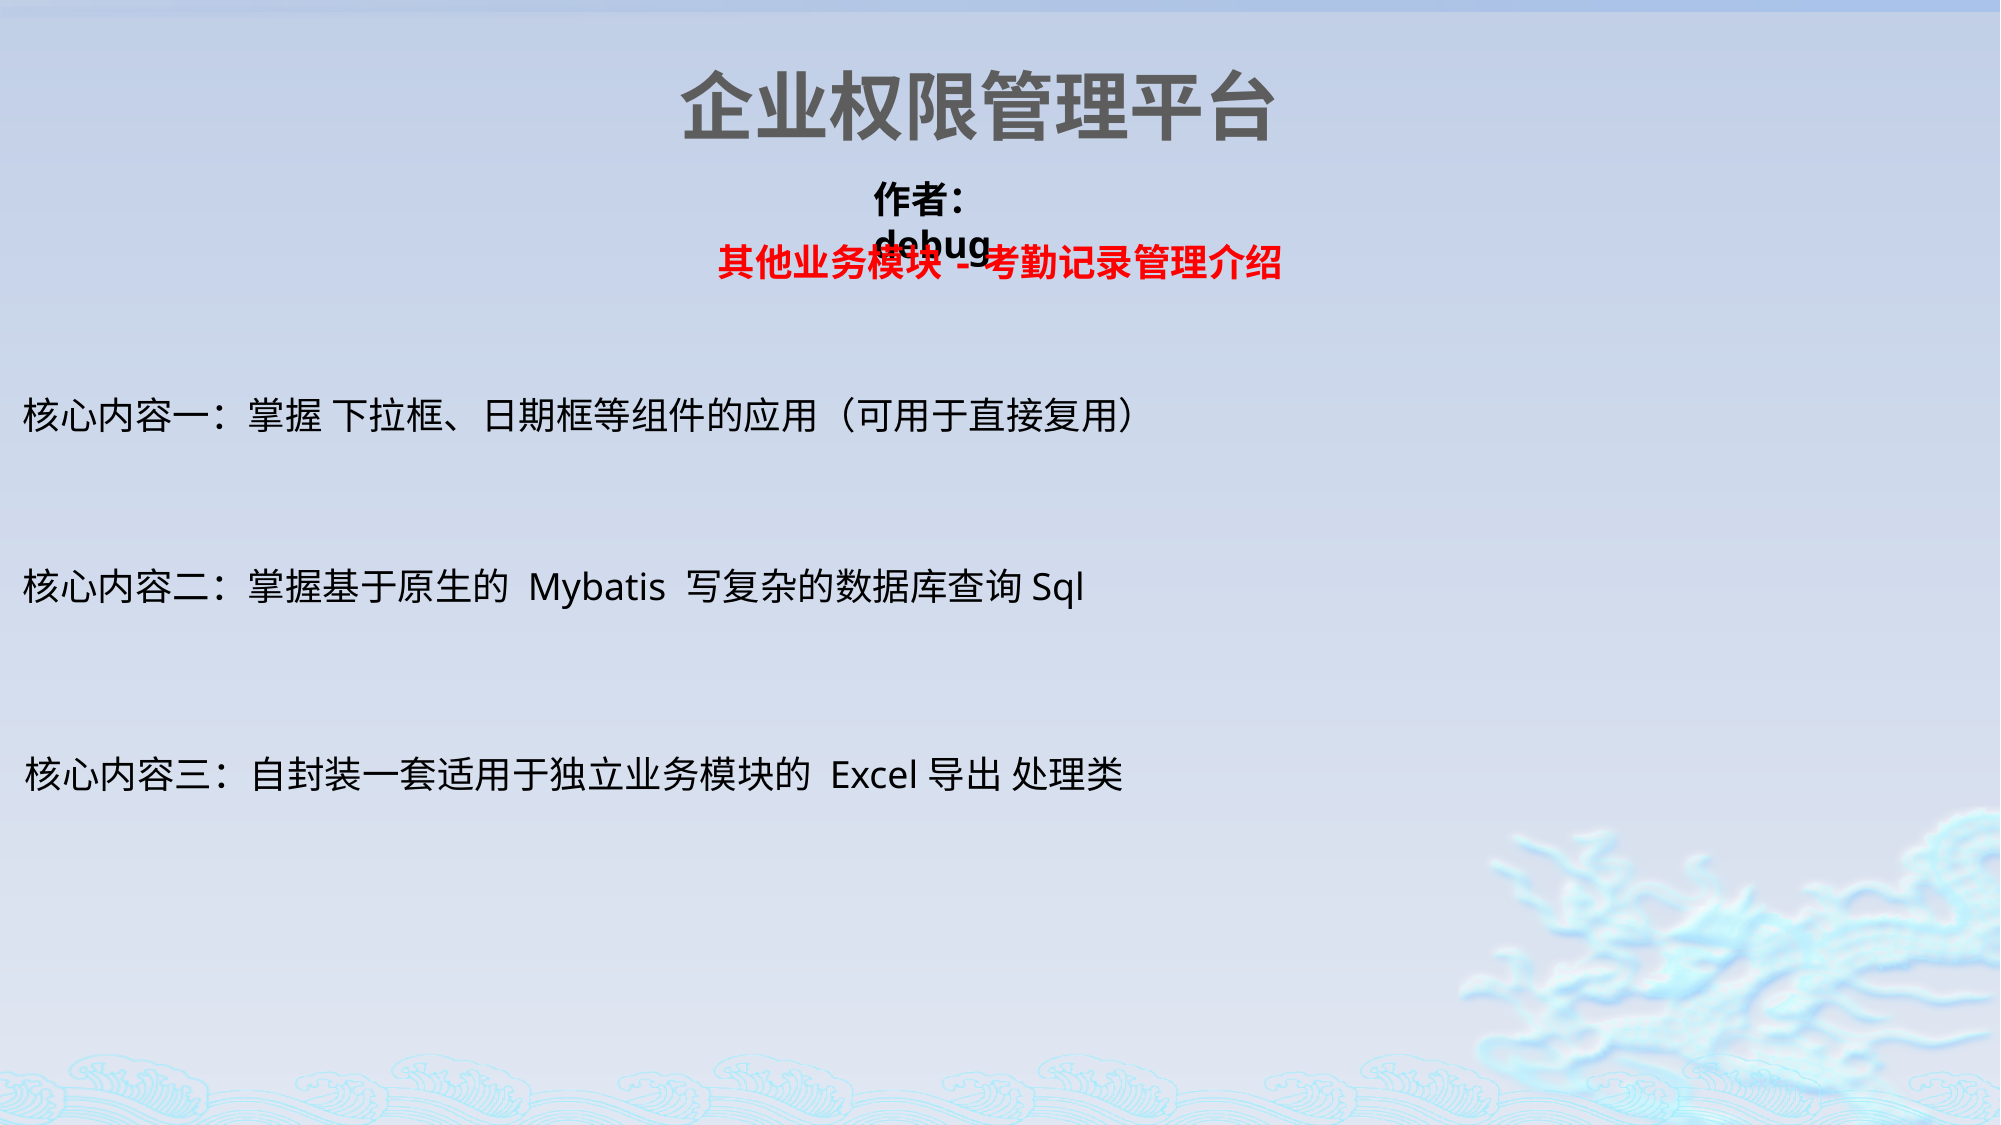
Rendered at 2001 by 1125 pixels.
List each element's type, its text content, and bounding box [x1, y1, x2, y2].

text_box 核心内容二：掌握基于原生的 Mybatis 写复杂的数据库查询Sql [8, 555, 1999, 615]
text_box 作者：debug [858, 168, 1125, 231]
text_box 核心内容三：自封装一套适用于独立业务模块的 Excel导出 处理类 [10, 743, 2000, 804]
text_box 核心内容一：掌握 下拉框、日期框等组件的应用（可用于直接复用） [8, 384, 1999, 445]
text_box 企业权限管理平台 [664, 52, 1295, 158]
text_box 其他业务模块-考勤记录管理介绍 [703, 231, 1487, 292]
